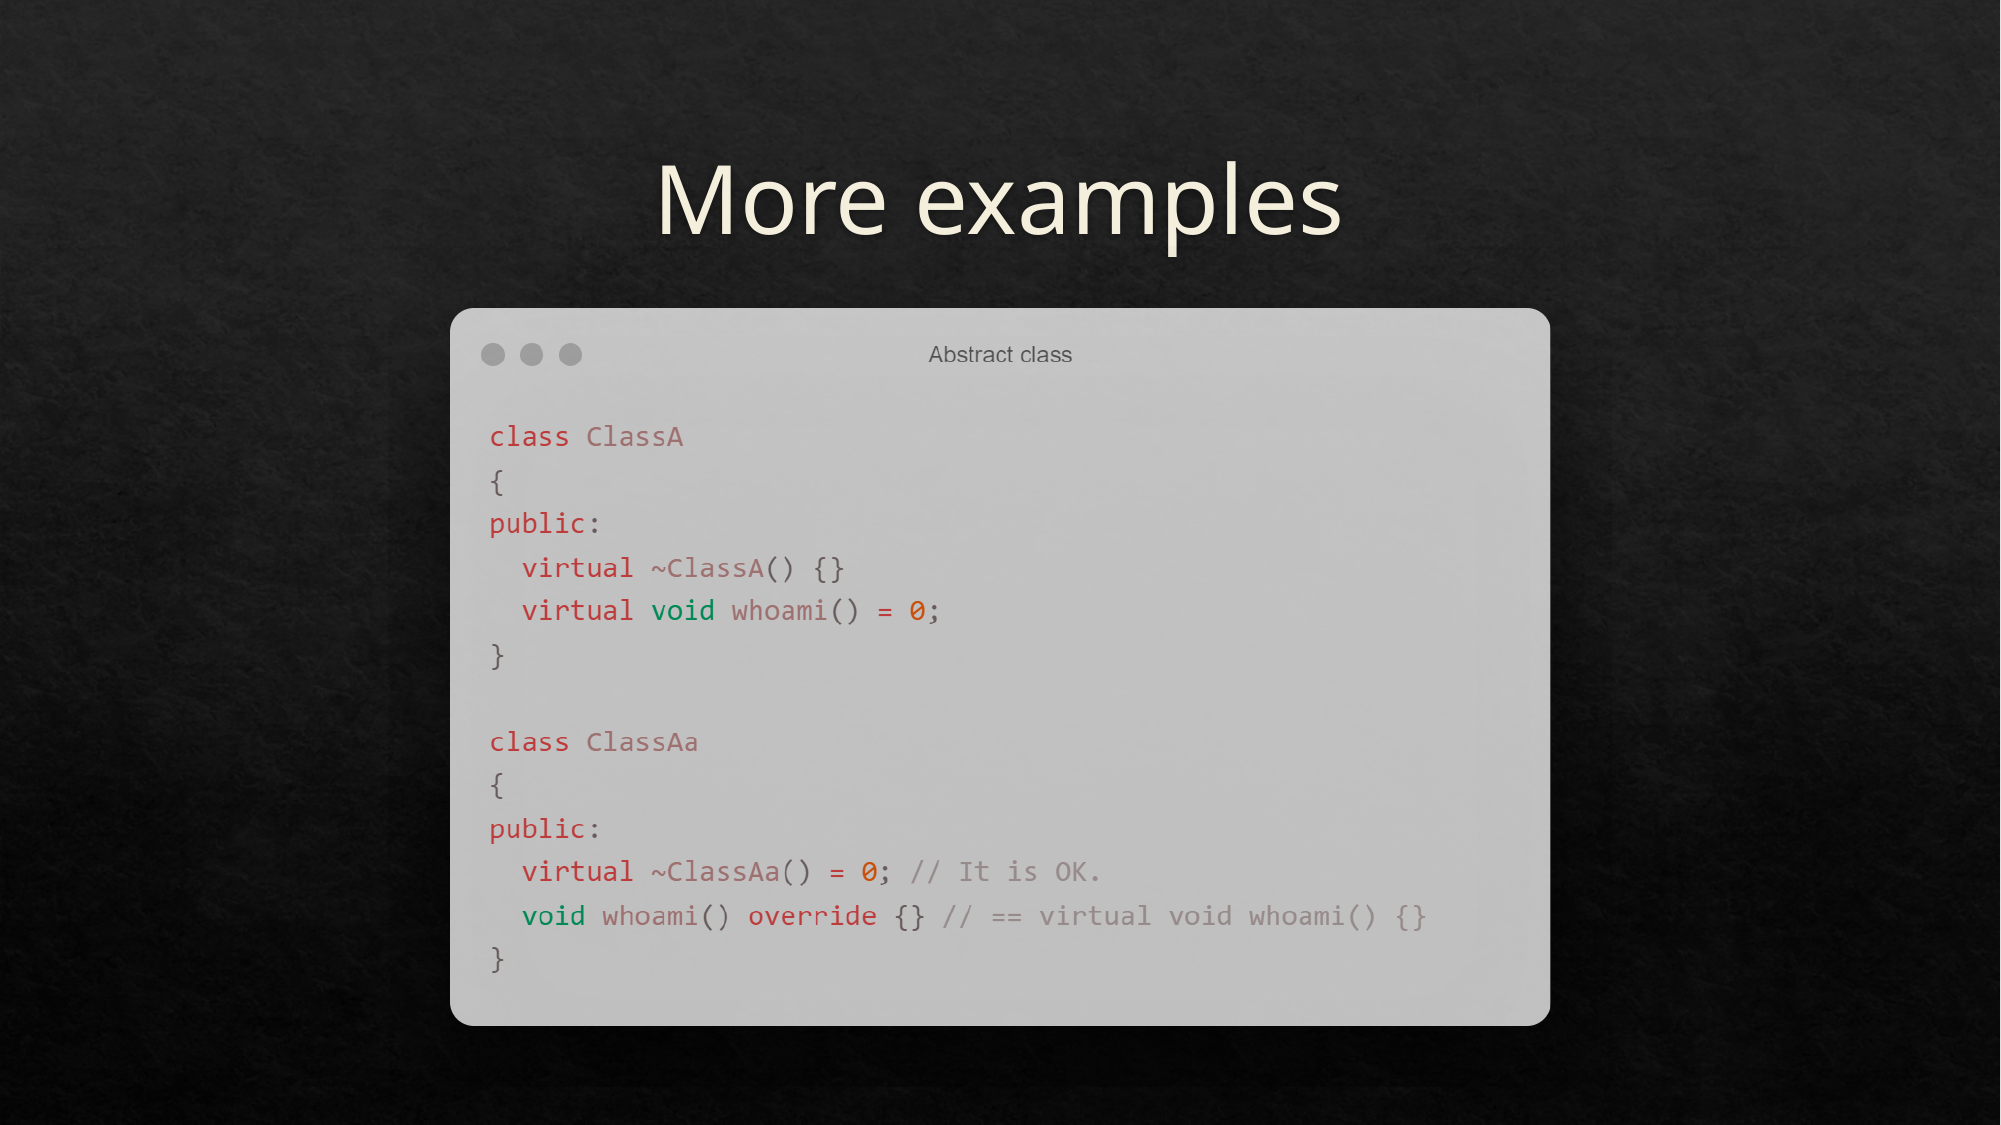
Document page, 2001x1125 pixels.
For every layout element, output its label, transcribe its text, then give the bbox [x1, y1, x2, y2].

picture [388, 245, 1612, 1087]
title More examples [149, 99, 1849, 307]
